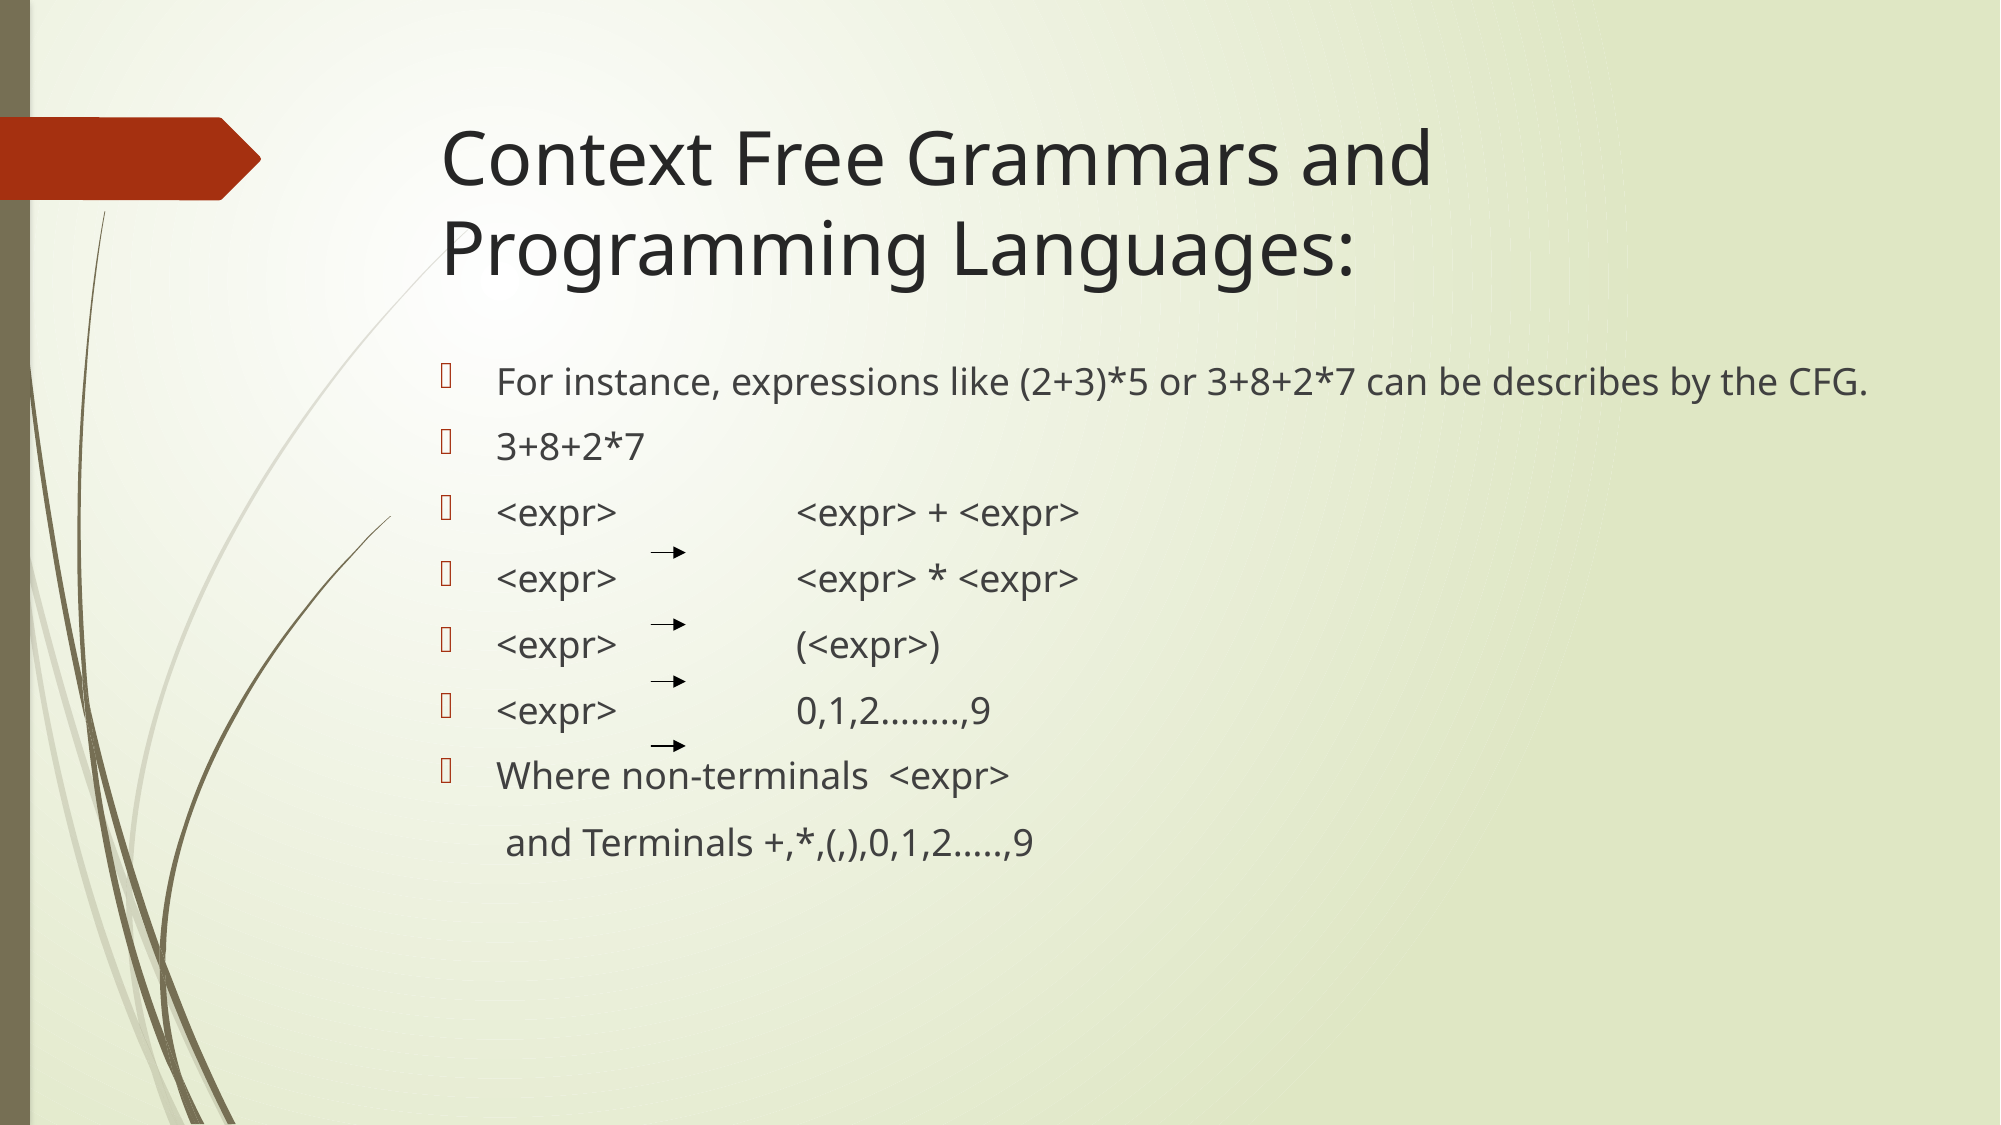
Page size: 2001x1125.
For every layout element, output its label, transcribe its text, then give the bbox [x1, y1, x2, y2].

list For instance, expressions like (2+3)*5 or 3+8+2*7 can be describes by the CFG. 3+8+2*7 <expr> <expr> + <expr> <expr> <expr> * <expr> <expr> (<expr>) <expr> 0,1,2……..,9 Where non-terminals <expr> and Terminals +,*,(,),0,1,2…..,9 [424, 350, 1888, 970]
title Context Free Grammars and Programming Languages: [425, 102, 1888, 313]
